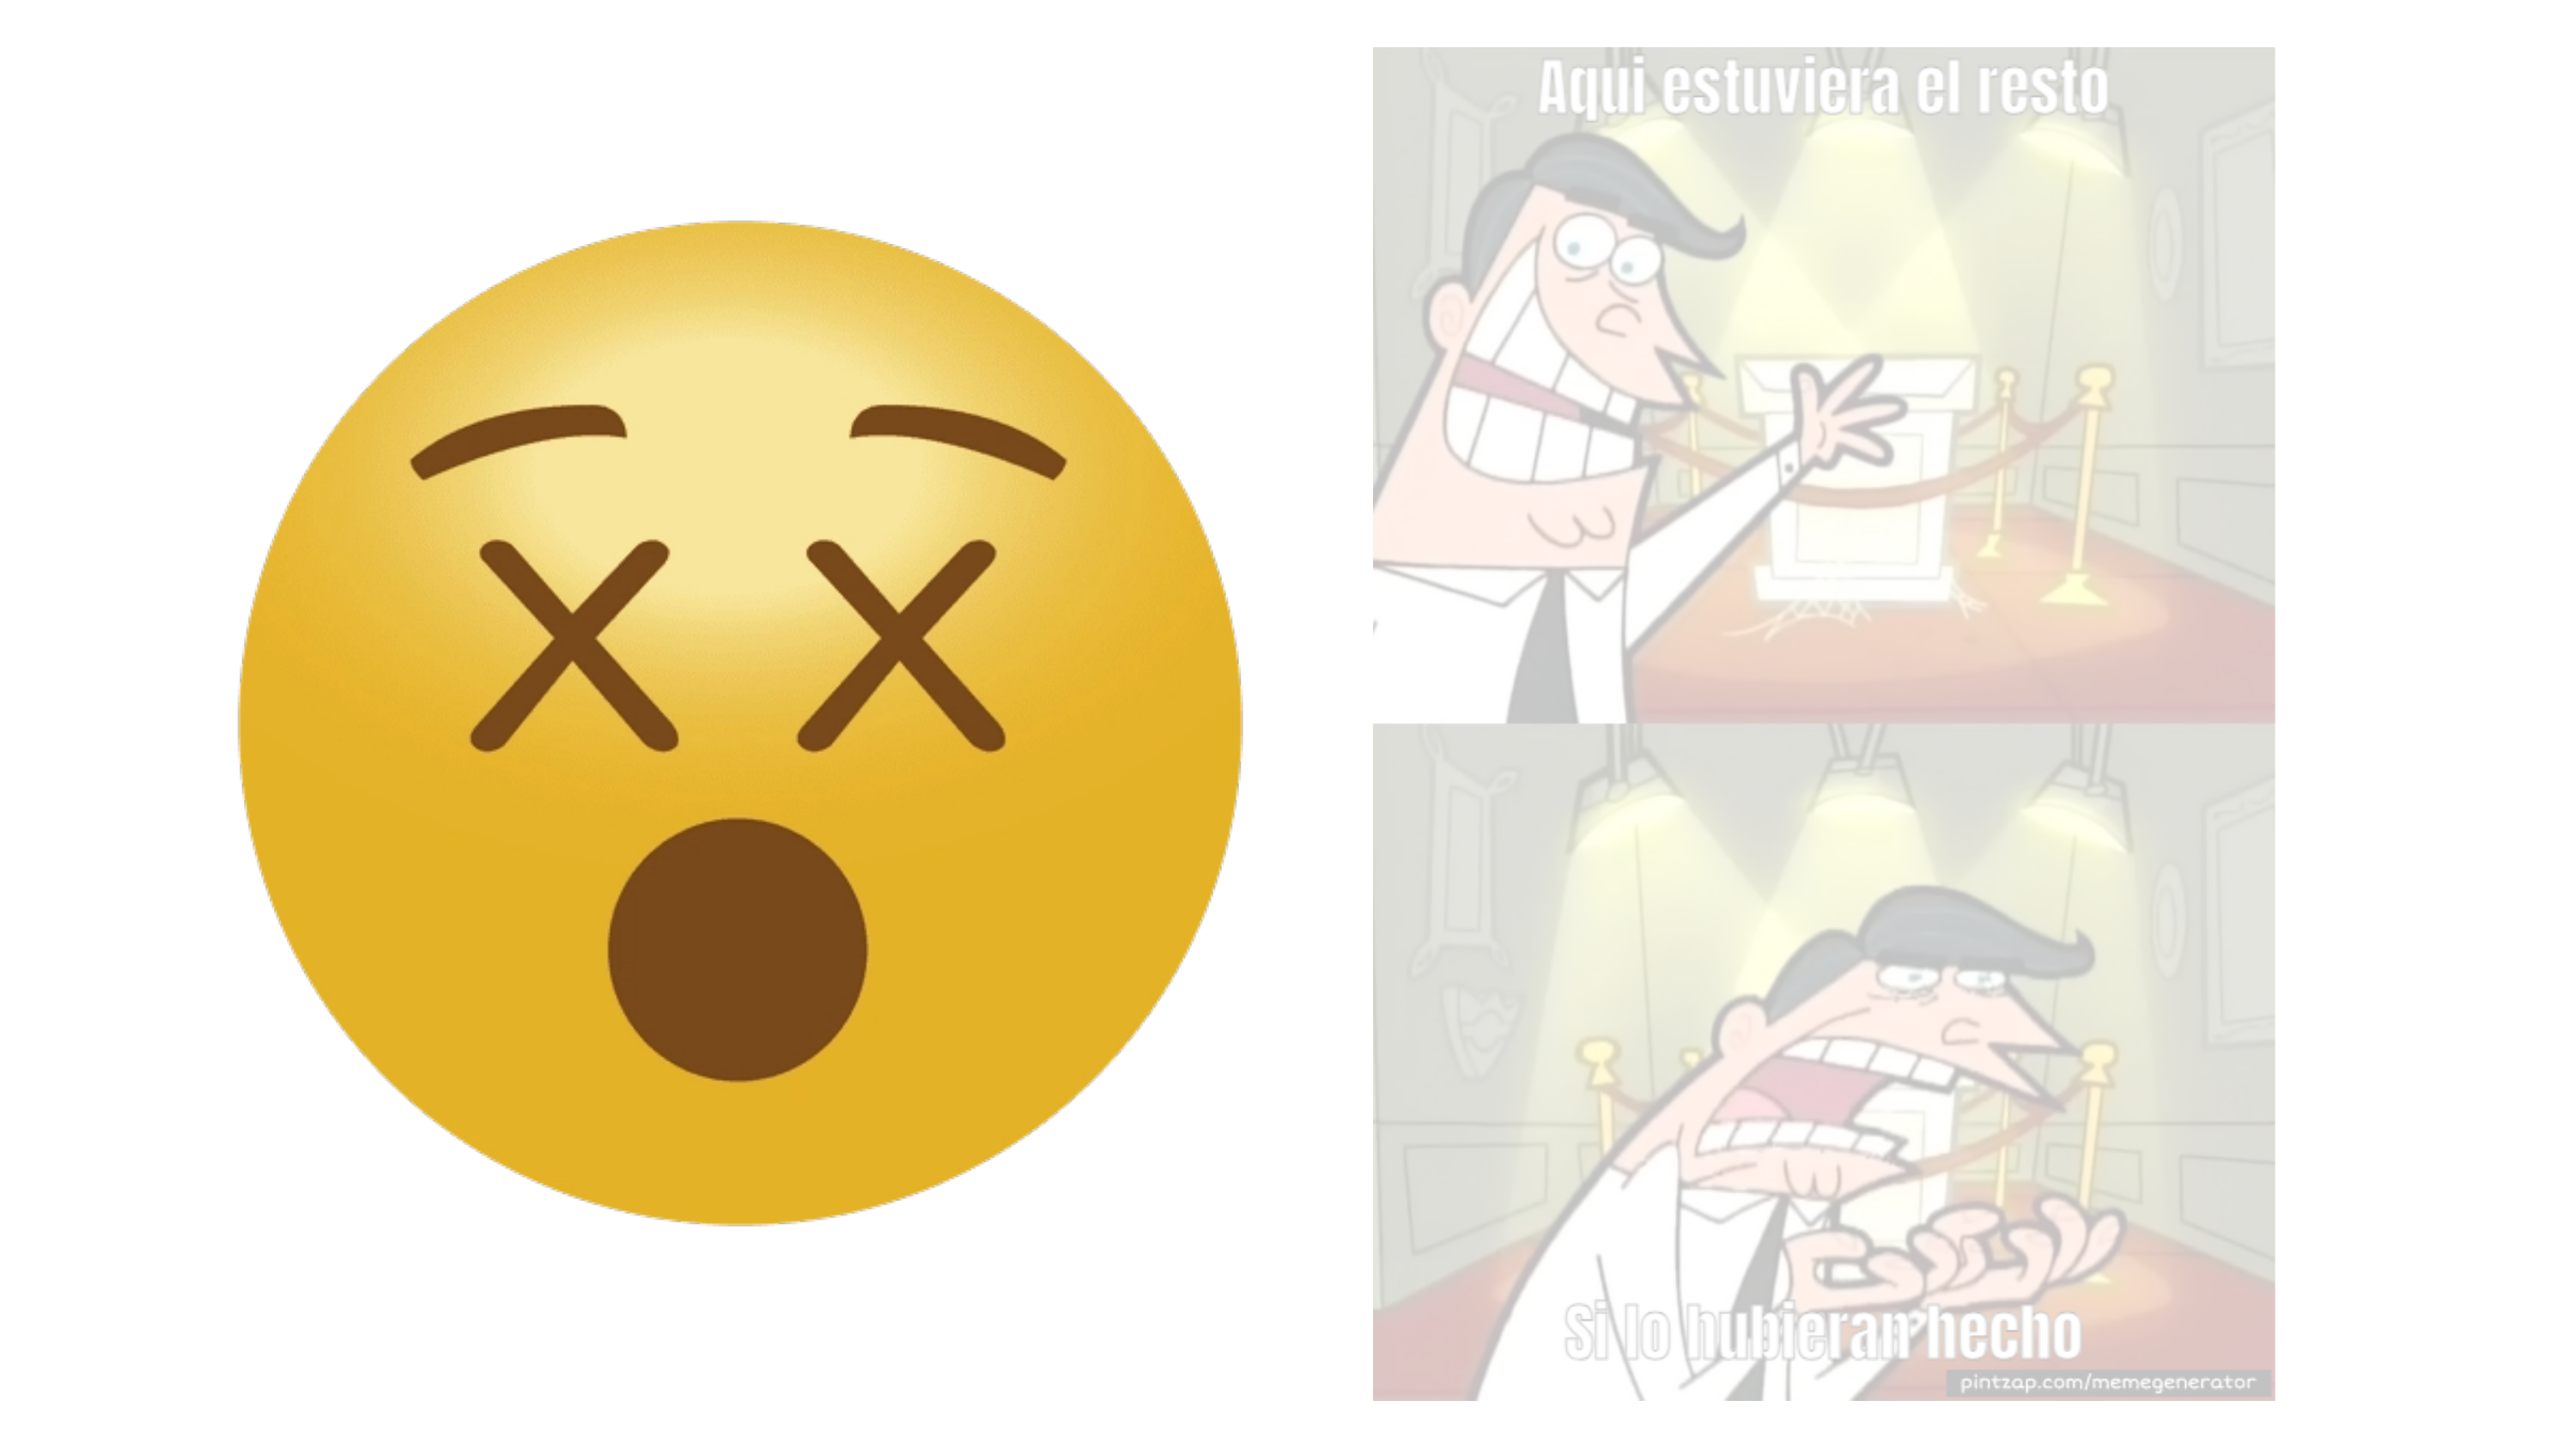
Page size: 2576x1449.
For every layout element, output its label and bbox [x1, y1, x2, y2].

text_box [194, 177, 1289, 1271]
text_box [1372, 47, 2275, 1401]
